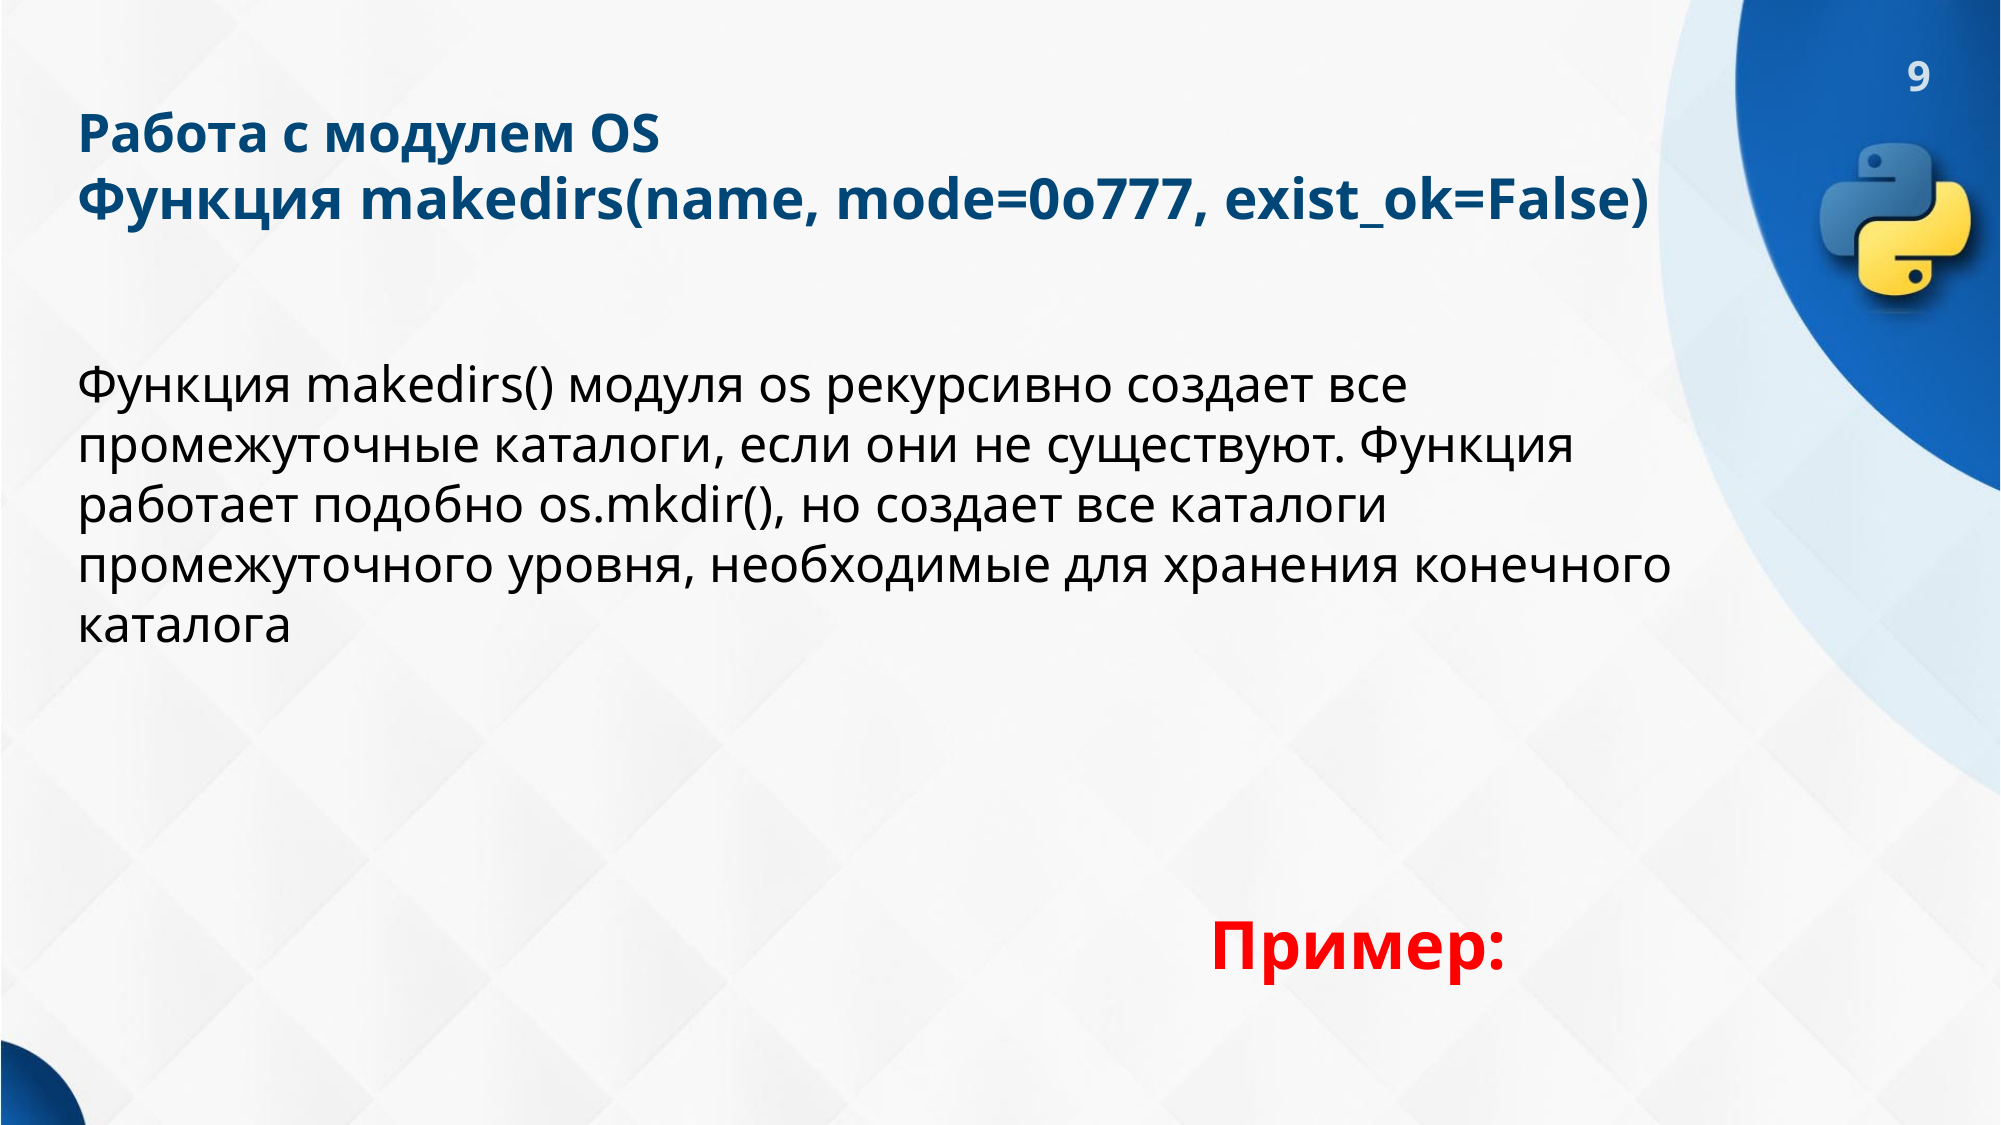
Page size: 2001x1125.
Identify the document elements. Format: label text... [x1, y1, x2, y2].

text_box Функция makedirs() модуля os рекурсивно создает все промежуточные каталоги, если они не существуют. Функция работает подобно os.mkdir(), но создает все каталоги промежуточного уровня, необходимые для хранения конечного каталога [62, 345, 1690, 660]
title Работа с модулем OS Функция makedirs(name, mode=0o777, exist_ok=False) [62, 91, 1710, 298]
text_box Пример: [1194, 815, 1522, 990]
picture [0, 0, 2001, 1125]
